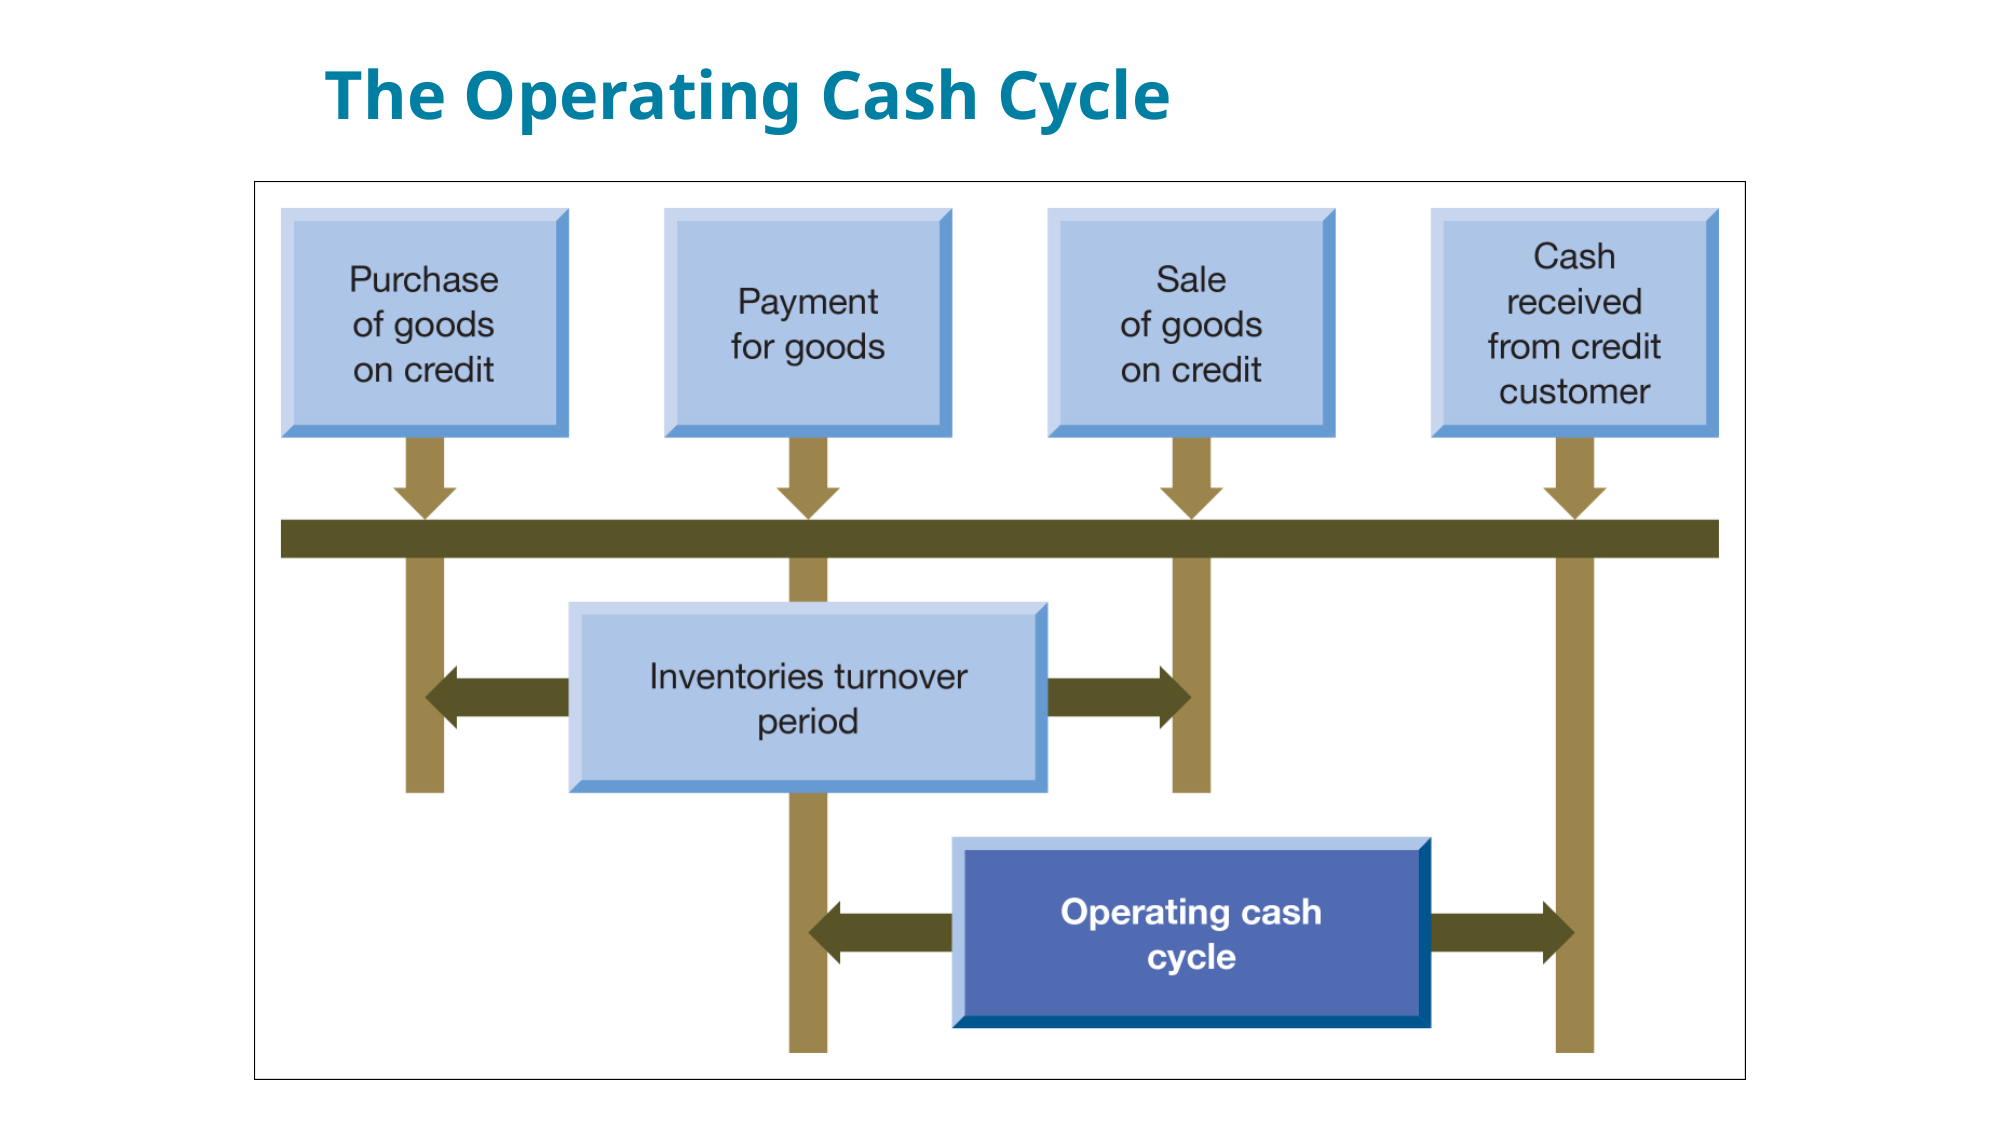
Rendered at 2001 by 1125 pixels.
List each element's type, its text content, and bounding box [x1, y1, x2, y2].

picture [254, 181, 1746, 1080]
text_box The Operating Cash Cycle [310, 45, 1725, 160]
